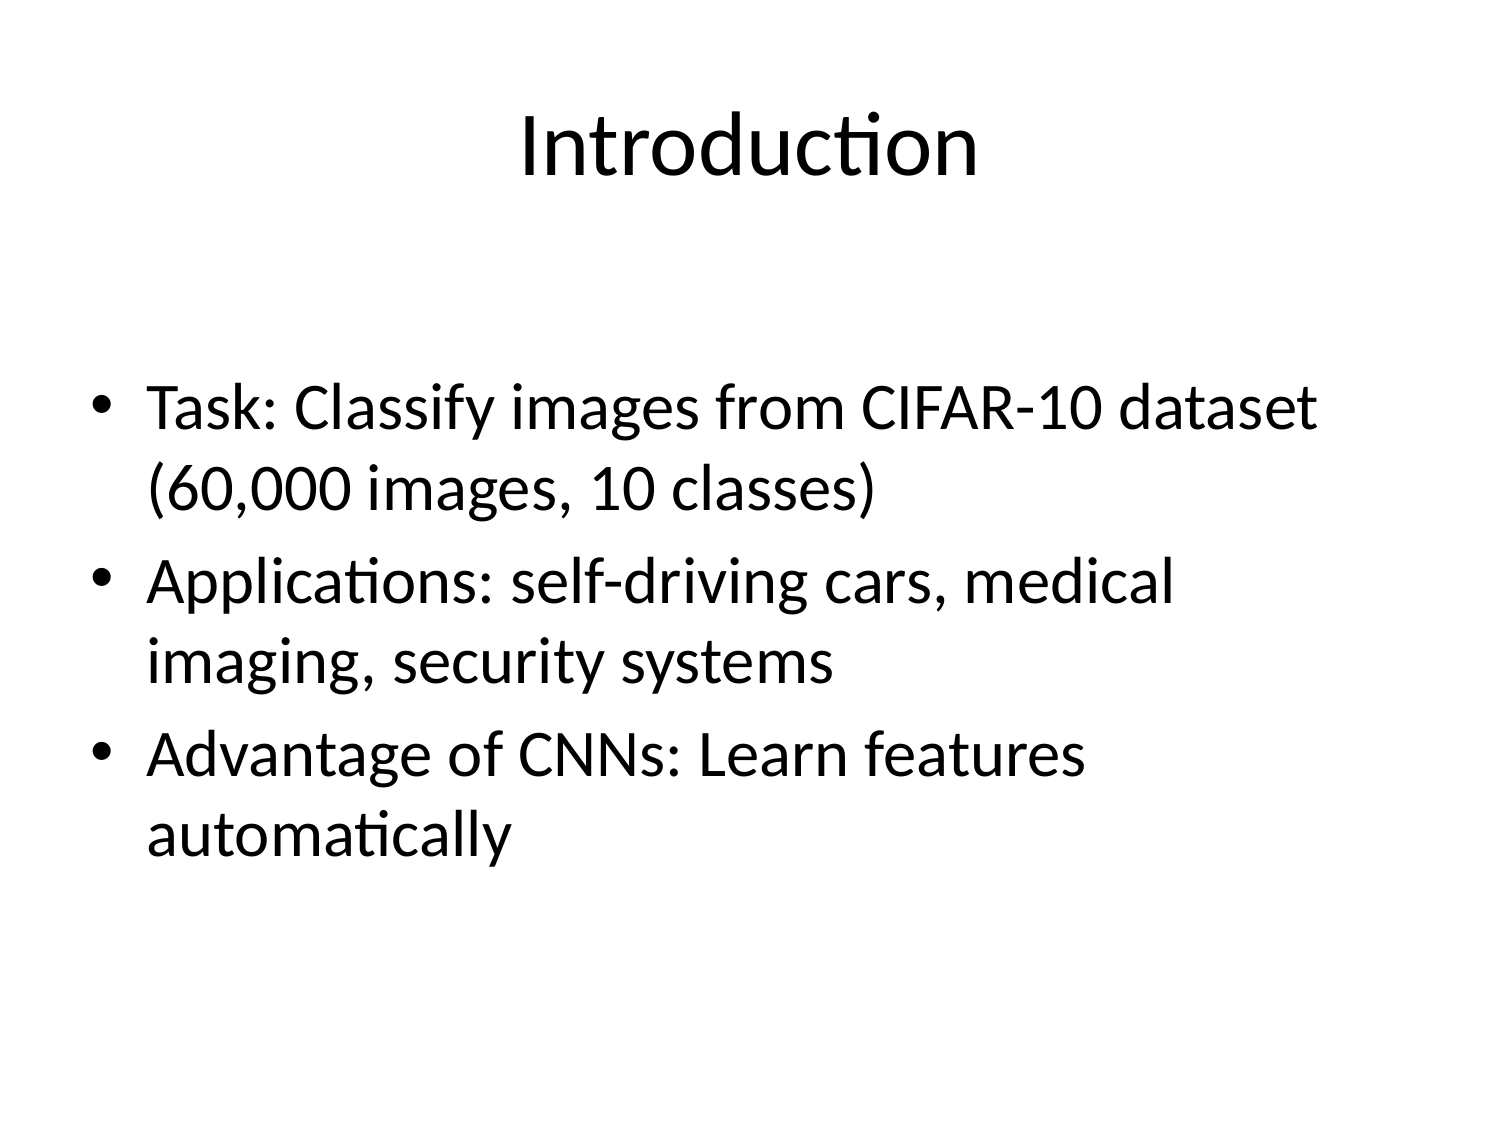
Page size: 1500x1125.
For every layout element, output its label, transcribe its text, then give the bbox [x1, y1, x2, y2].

list Task: Classify images from CIFAR-10 dataset (60,000 images, 10 classes) Applications: self-driving cars, medical imaging, security systems Advantage of CNNs: Learn features automatically [75, 262, 1425, 1005]
title Introduction [75, 45, 1425, 233]
